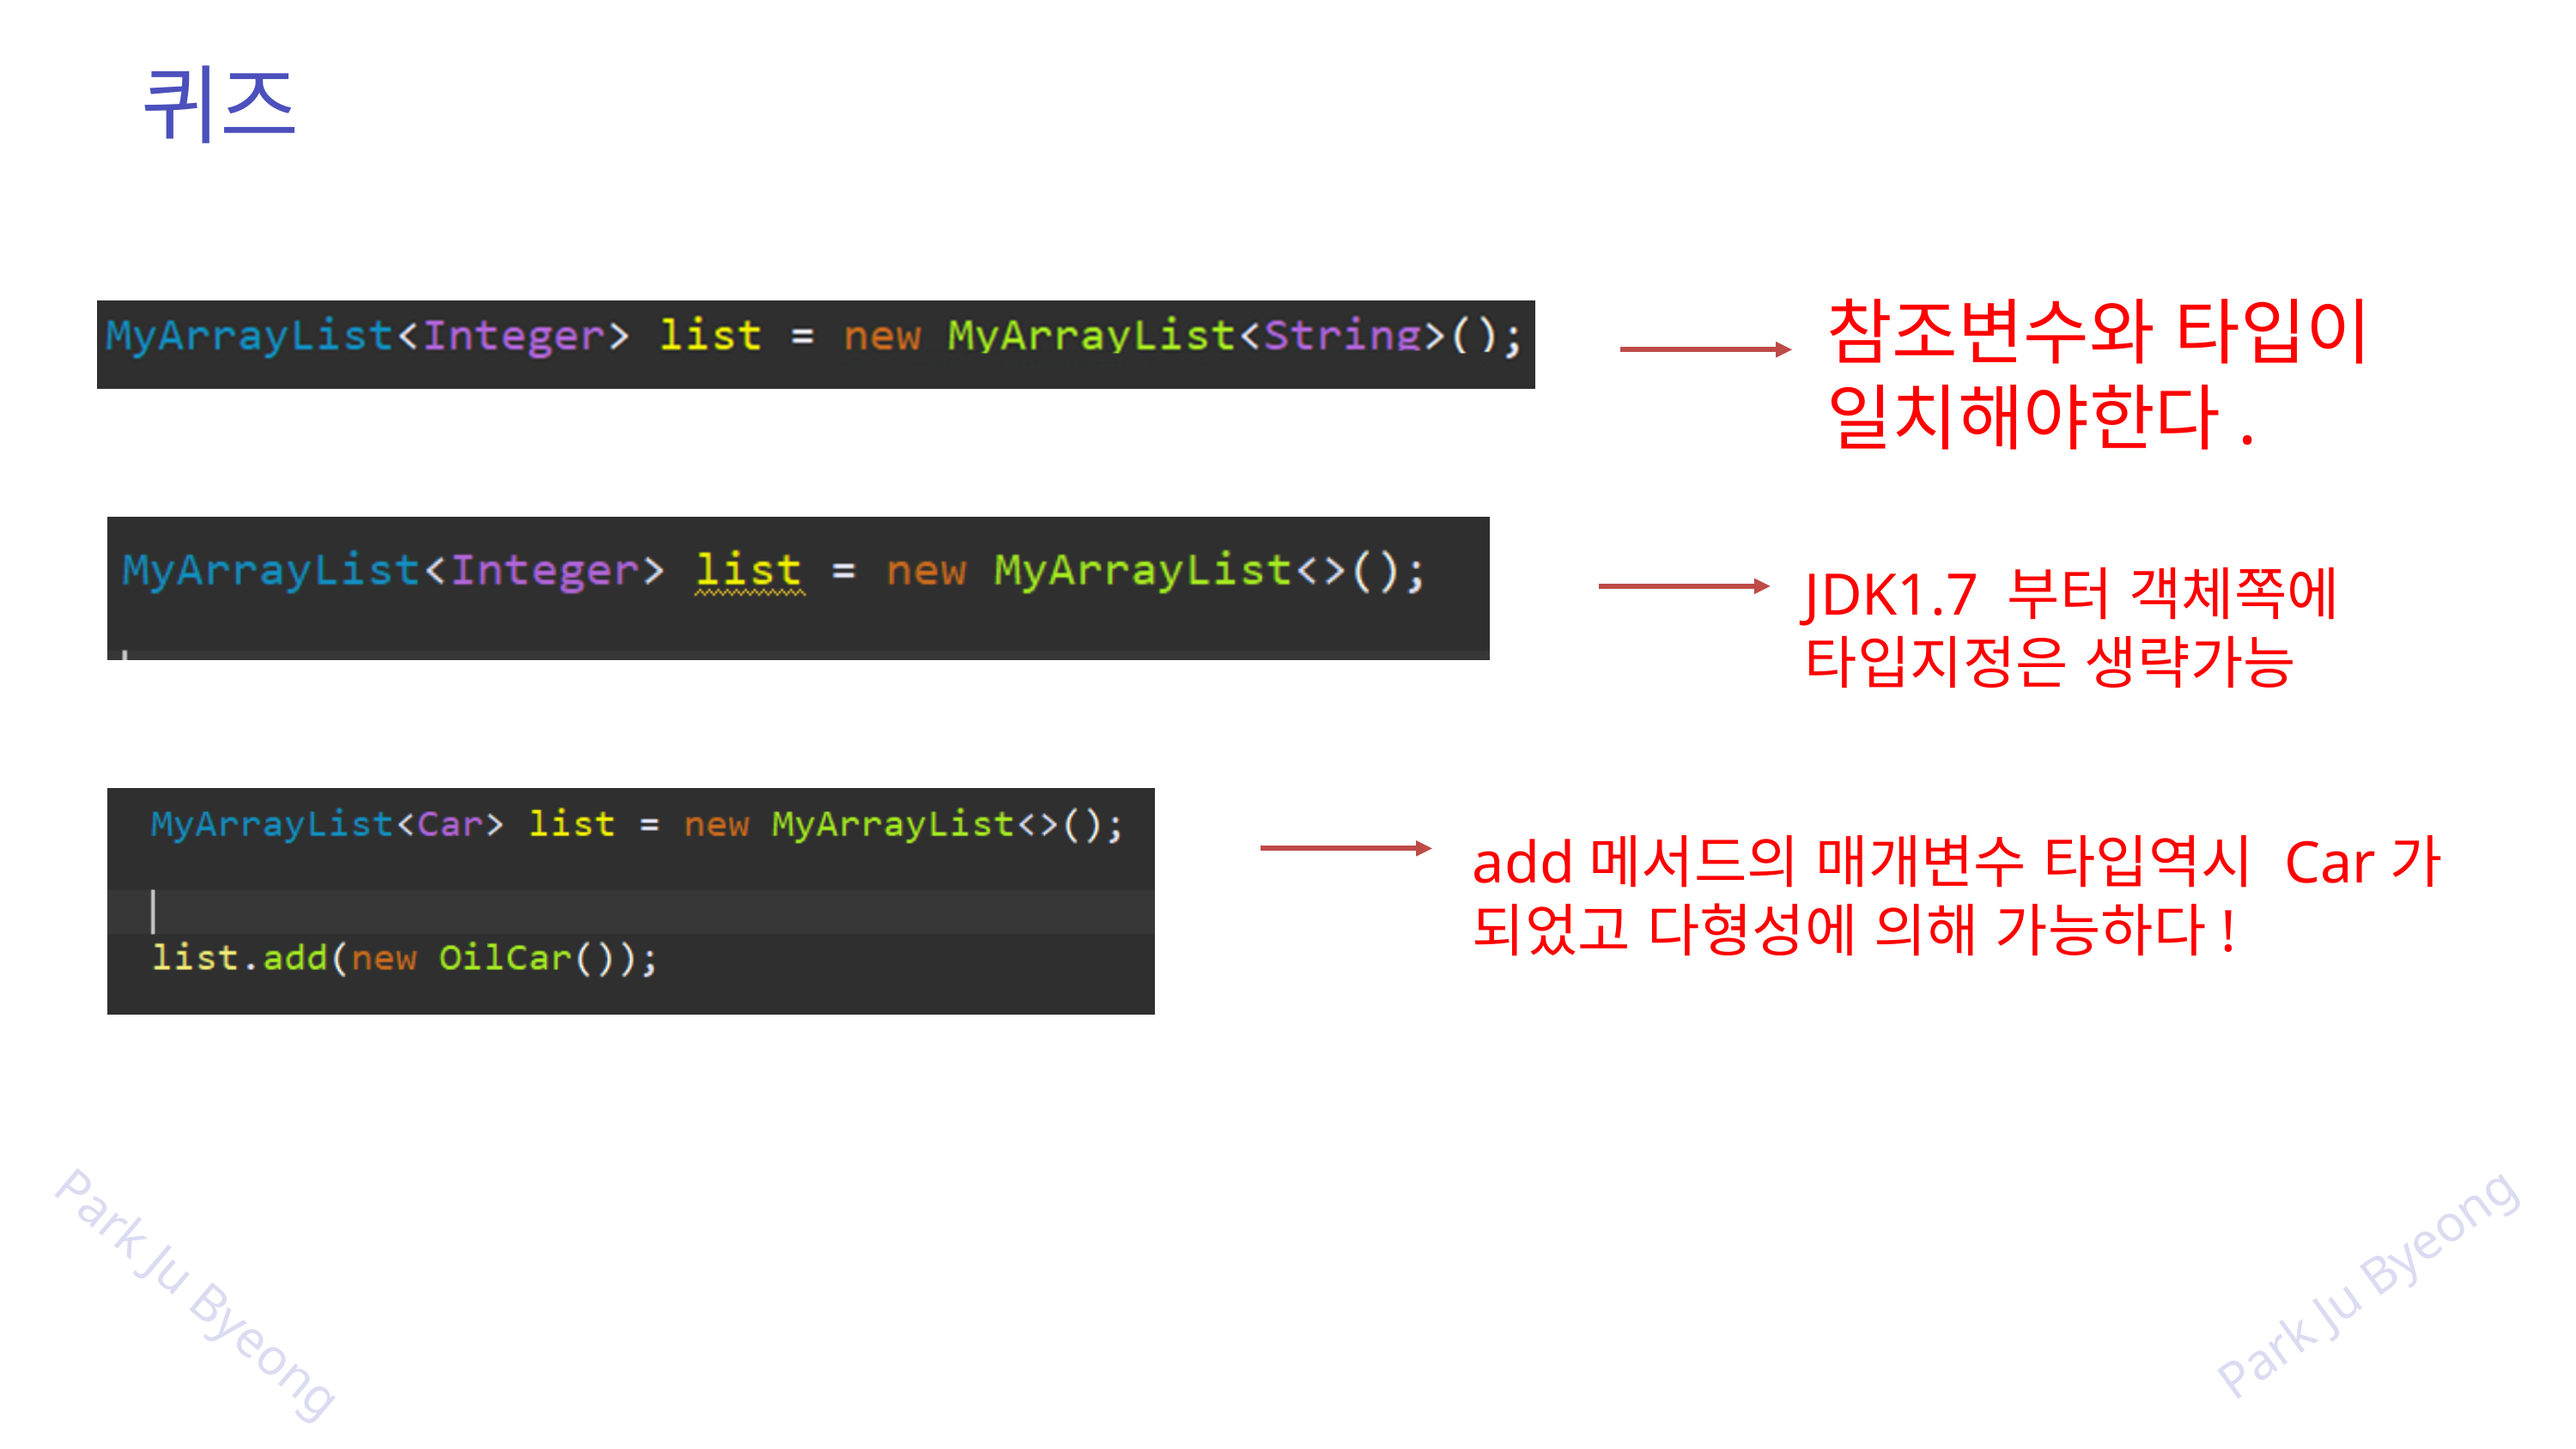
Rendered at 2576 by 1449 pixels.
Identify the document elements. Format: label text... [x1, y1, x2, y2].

picture [97, 300, 1535, 389]
text_box add메서드의 매개변수 타입역시 Car가 되었고 다형성에 의해 가능하다! [1459, 819, 2529, 970]
text_box 참조변수와 타입이 일치해야한다. [1814, 280, 2490, 465]
picture [106, 788, 1156, 1015]
picture [106, 516, 1490, 660]
text_box 퀴즈 [128, 45, 376, 161]
text_box JDK1.7 부터 객체쪽에 타입지정은 생략가능 [1792, 550, 2469, 701]
